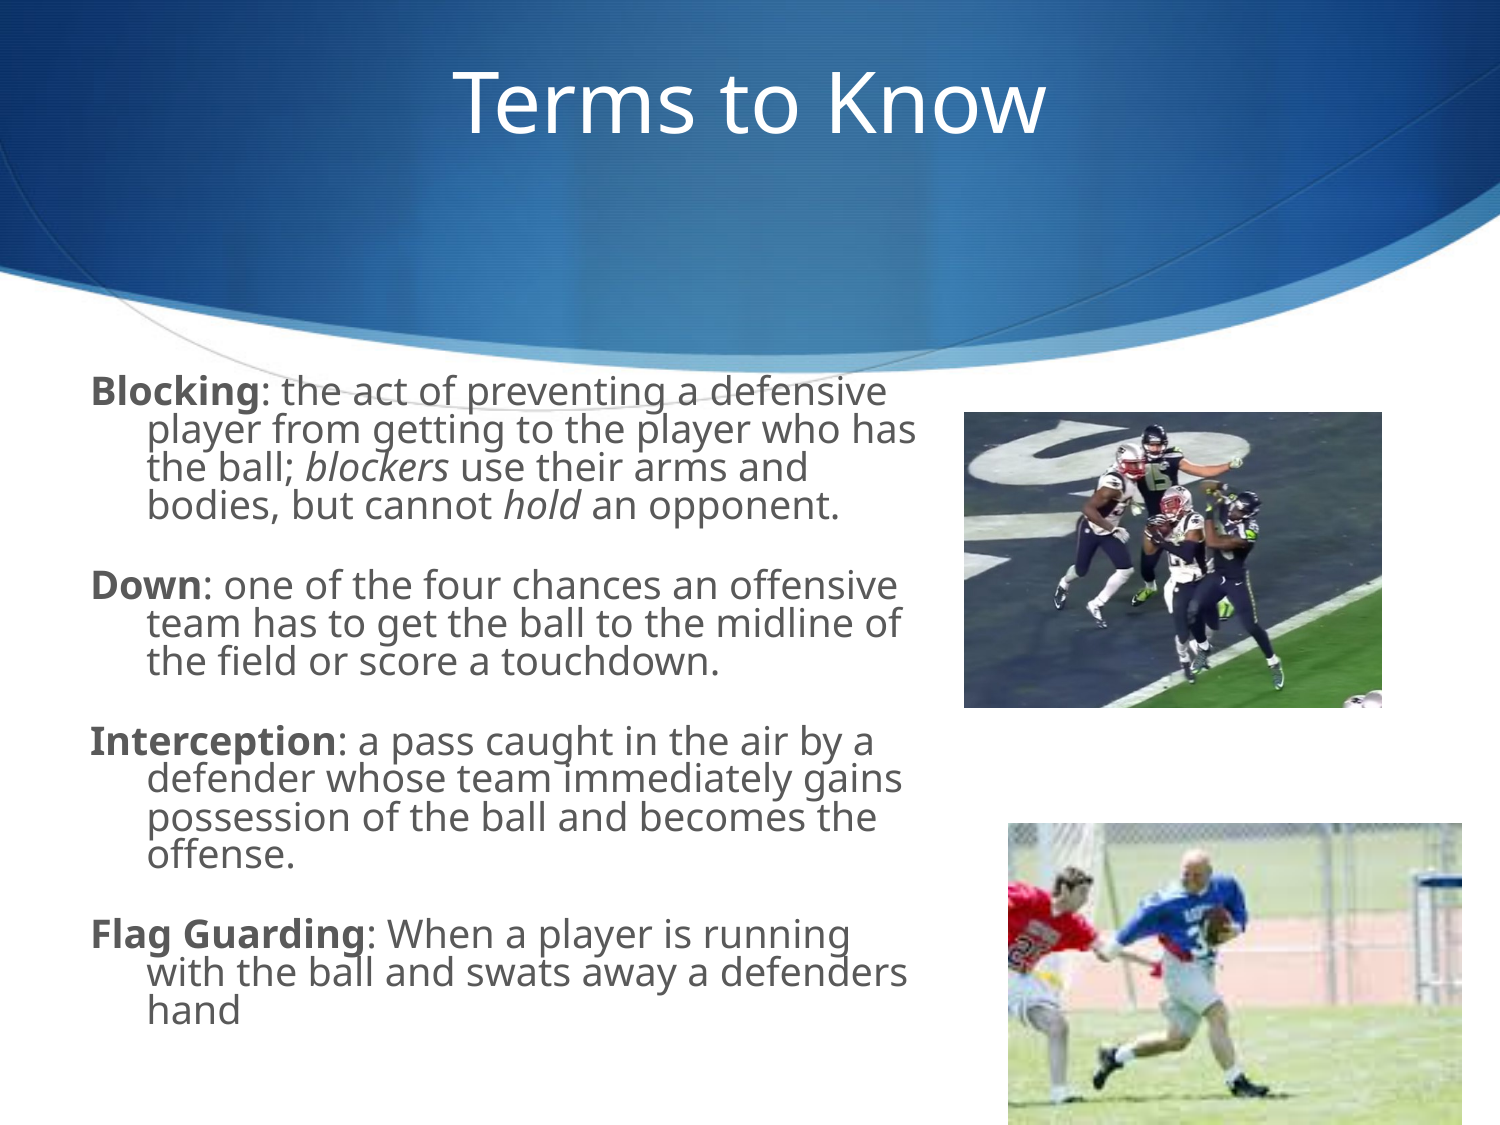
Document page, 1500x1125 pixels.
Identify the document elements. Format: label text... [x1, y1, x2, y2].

title Terms to Know [75, 45, 1425, 154]
picture [0, 0, 1500, 1125]
list Blocking: the act of preventing a defensive player from getting to the player who has the ball; blockers use their arms and bodies, but cannot hold an opponent. Down: one of the four chances an offensive team has to get the ball to the midline of the field or score a touchdown. Interception: a pass caught in the air by a defender whose team immediately gains possession of the ball and becomes the offense. Flag Guarding: When a player is running with the ball and swats away a defenders hand [75, 367, 938, 1012]
